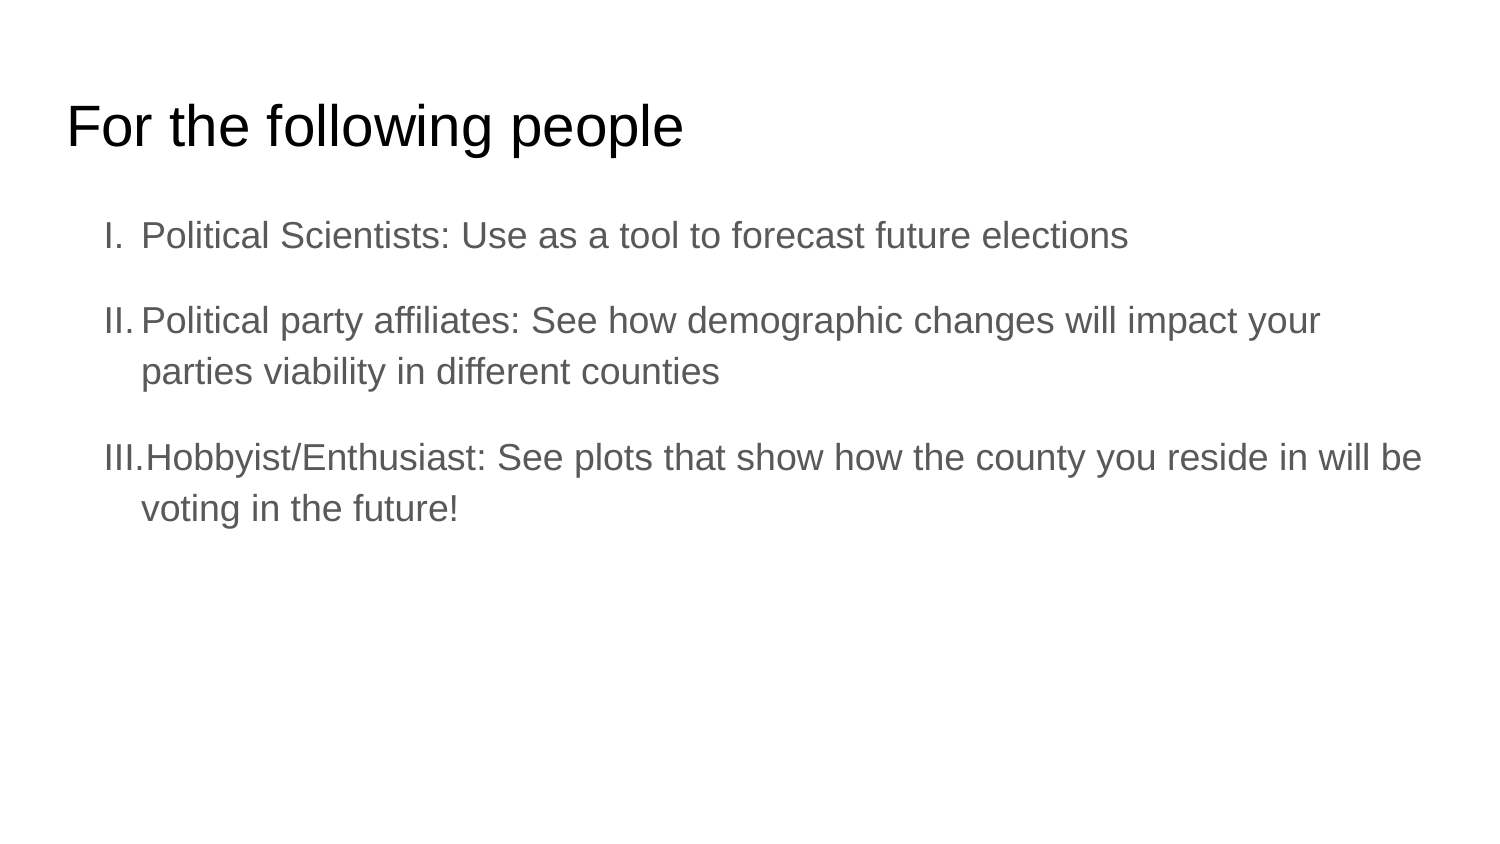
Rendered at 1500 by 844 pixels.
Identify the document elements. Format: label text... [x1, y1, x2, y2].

list Political Scientists: Use as a tool to forecast future elections Political party affiliates: See how demographic changes will impact your parties viability in different counties Hobbyist/Enthusiast: See plots that show how the county you reside in will be voting in the future! [51, 189, 1449, 750]
title For the following people [51, 72, 1449, 167]
